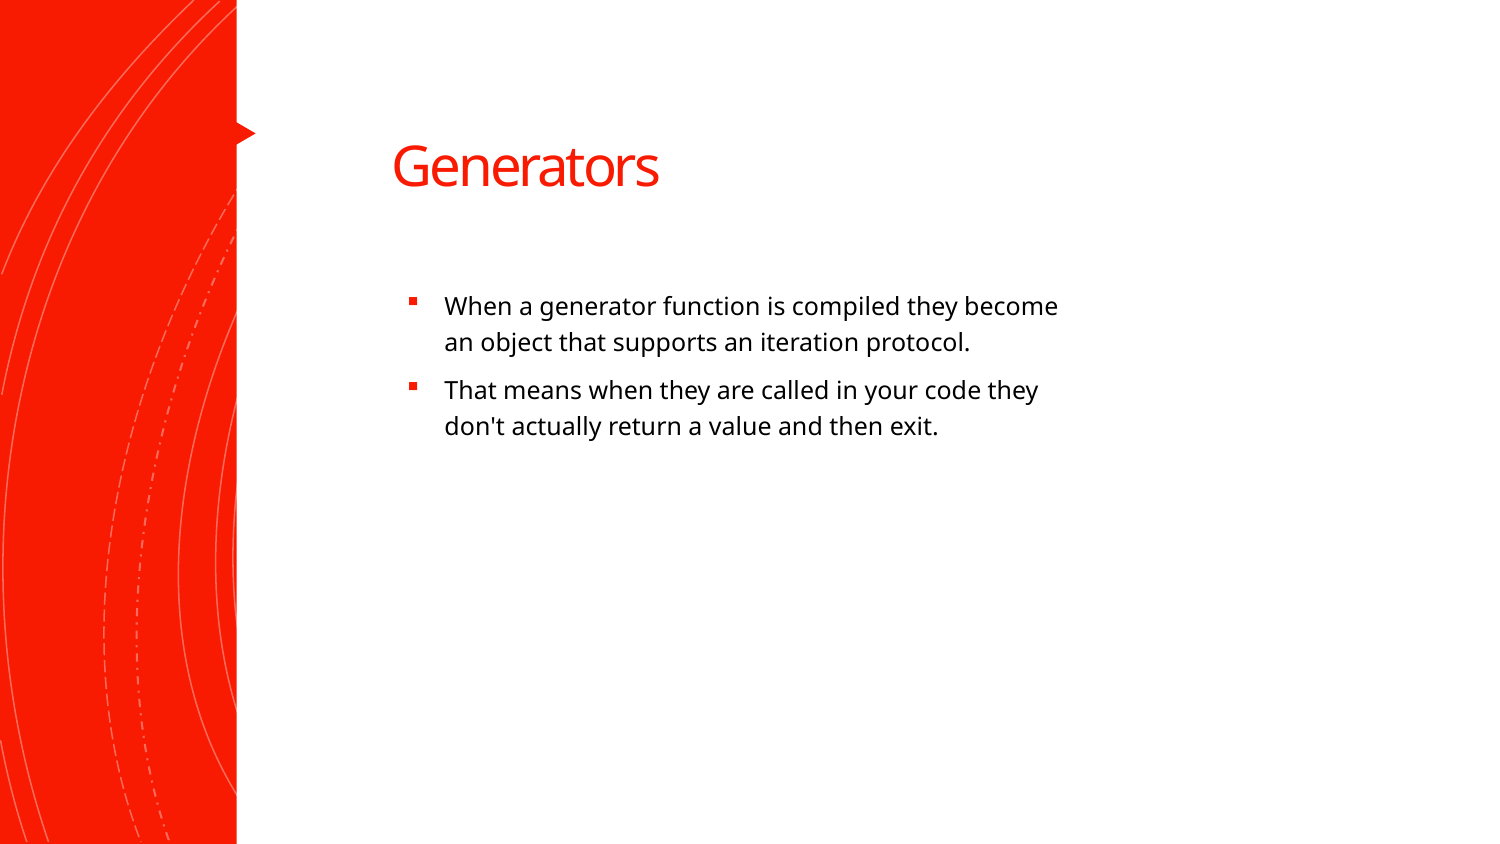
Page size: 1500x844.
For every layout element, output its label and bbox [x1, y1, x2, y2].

text_box [0, 0, 1498, 844]
